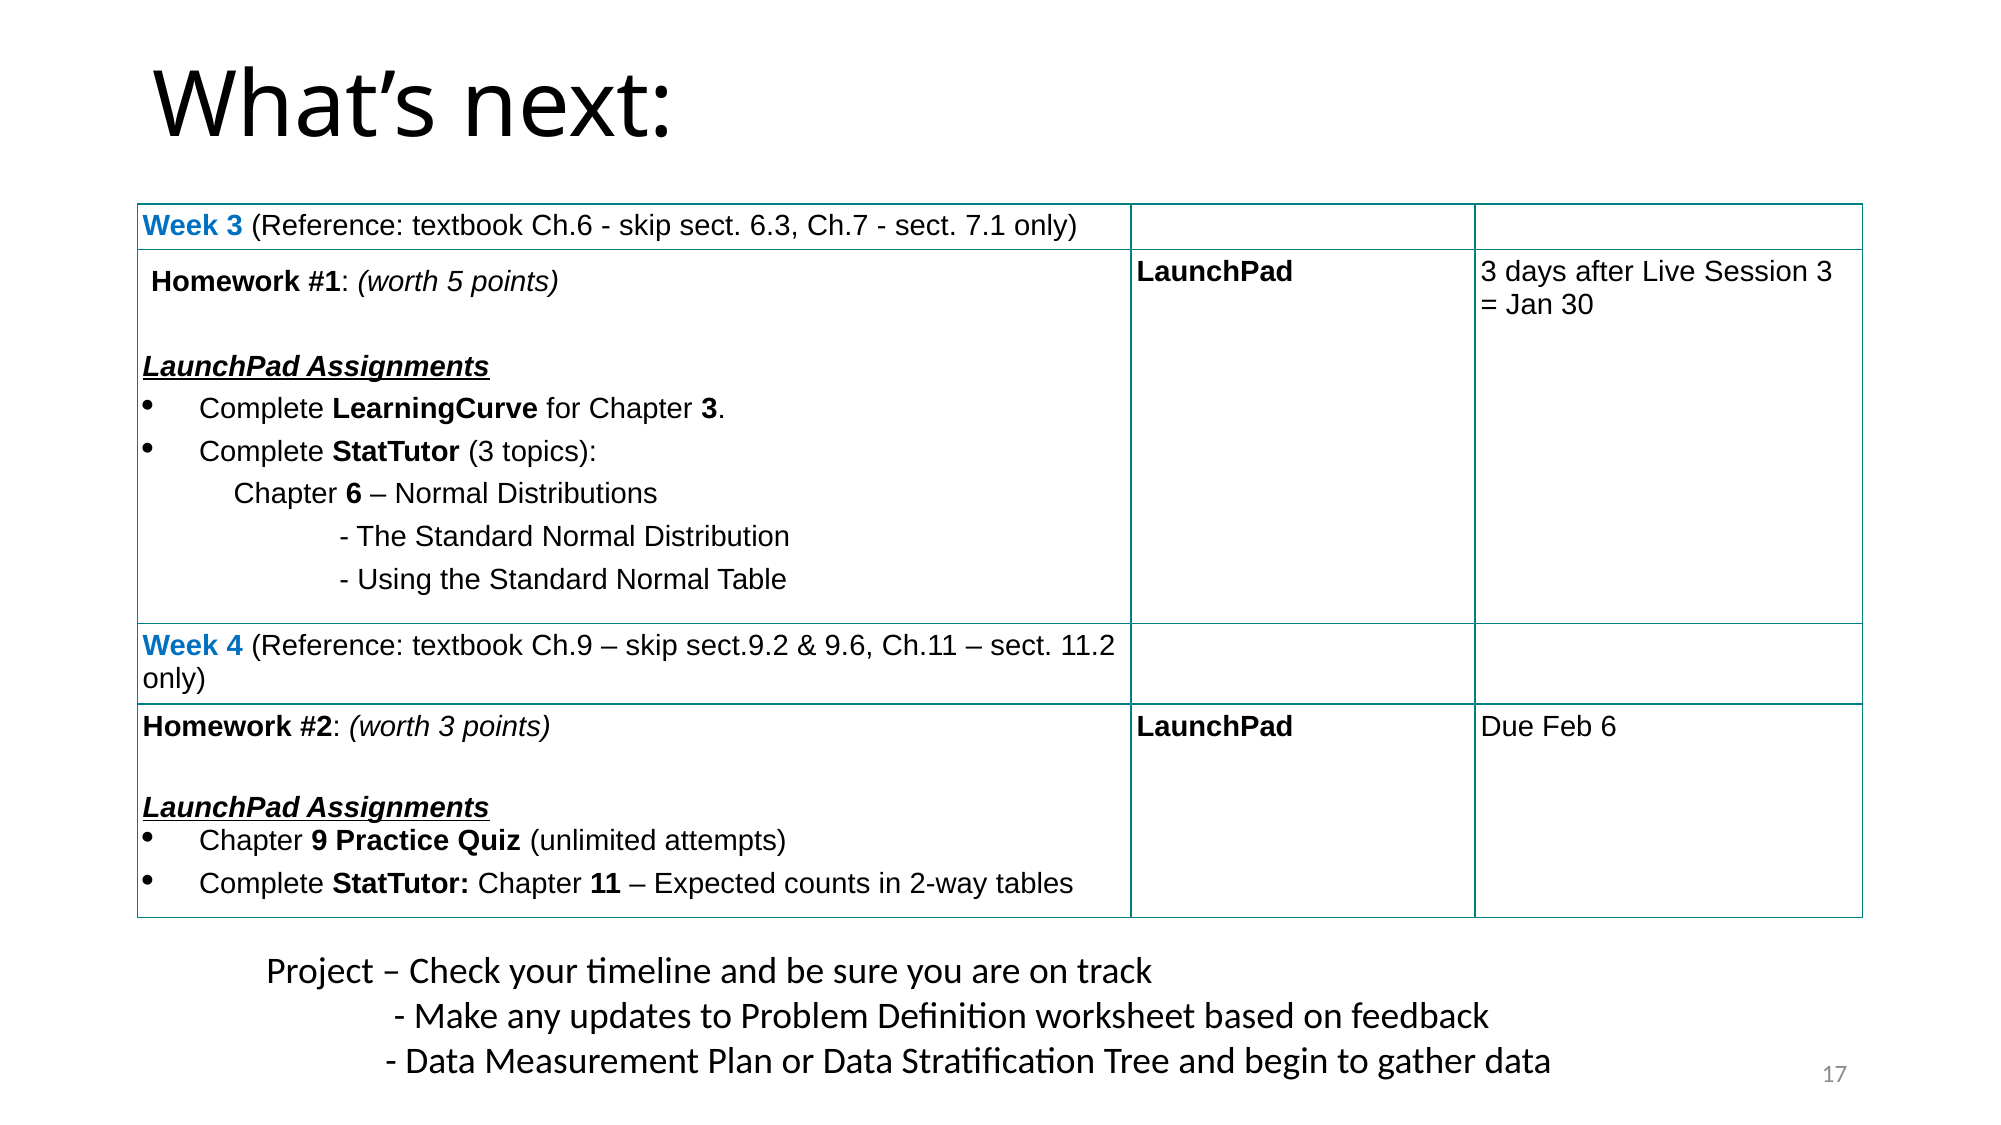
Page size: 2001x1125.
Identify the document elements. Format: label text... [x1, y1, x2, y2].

table_cell LaunchPad [1132, 676, 1474, 875]
table_cell Homework #1: (worth 5 points) LaunchPad Assignments Complete LearningCurve for Chapter 3. Complete StatTutor (3 topics): Chapter 6 – Normal Distributions - The Standard Normal Distribution - Using the Standard Normal Table [138, 248, 1130, 598]
table_header Week 3 (Reference: textbook Ch.6 - skip sect. 6.3, Ch.7 - sect. 7.1 only) [138, 205, 1130, 246]
table_cell LaunchPad [1132, 248, 1474, 598]
table_cell Homework #2: (worth 3 points) LaunchPad Assignments Chapter 9 Practice Quiz (unlimited attempts) Complete StatTutor: Chapter 11 – Expected counts in 2-way tables [138, 676, 1130, 875]
table_header [1132, 205, 1474, 246]
table_cell Week 4 (Reference: textbook Ch.9 – skip sect.9.2 & 9.6, Ch.11 – sect. 11.2 only) [138, 600, 1130, 674]
title What’s next: [137, 34, 1863, 179]
table_cell [1132, 600, 1474, 674]
slide_number 17 [1412, 1042, 1863, 1103]
table_header [1476, 205, 1862, 246]
table_cell Due Feb 6 [1476, 676, 1862, 875]
table_cell [1476, 600, 1862, 674]
table_cell 3 days after Live Session 3 = Jan 30 [1476, 248, 1862, 598]
text_box Project – Check your timeline and be sure you are on track - Make any updates to Problem Definition worksheet based on feedback - Data Measurement Plan or Data Stratification Tree and begin to gather data [251, 938, 1568, 1089]
